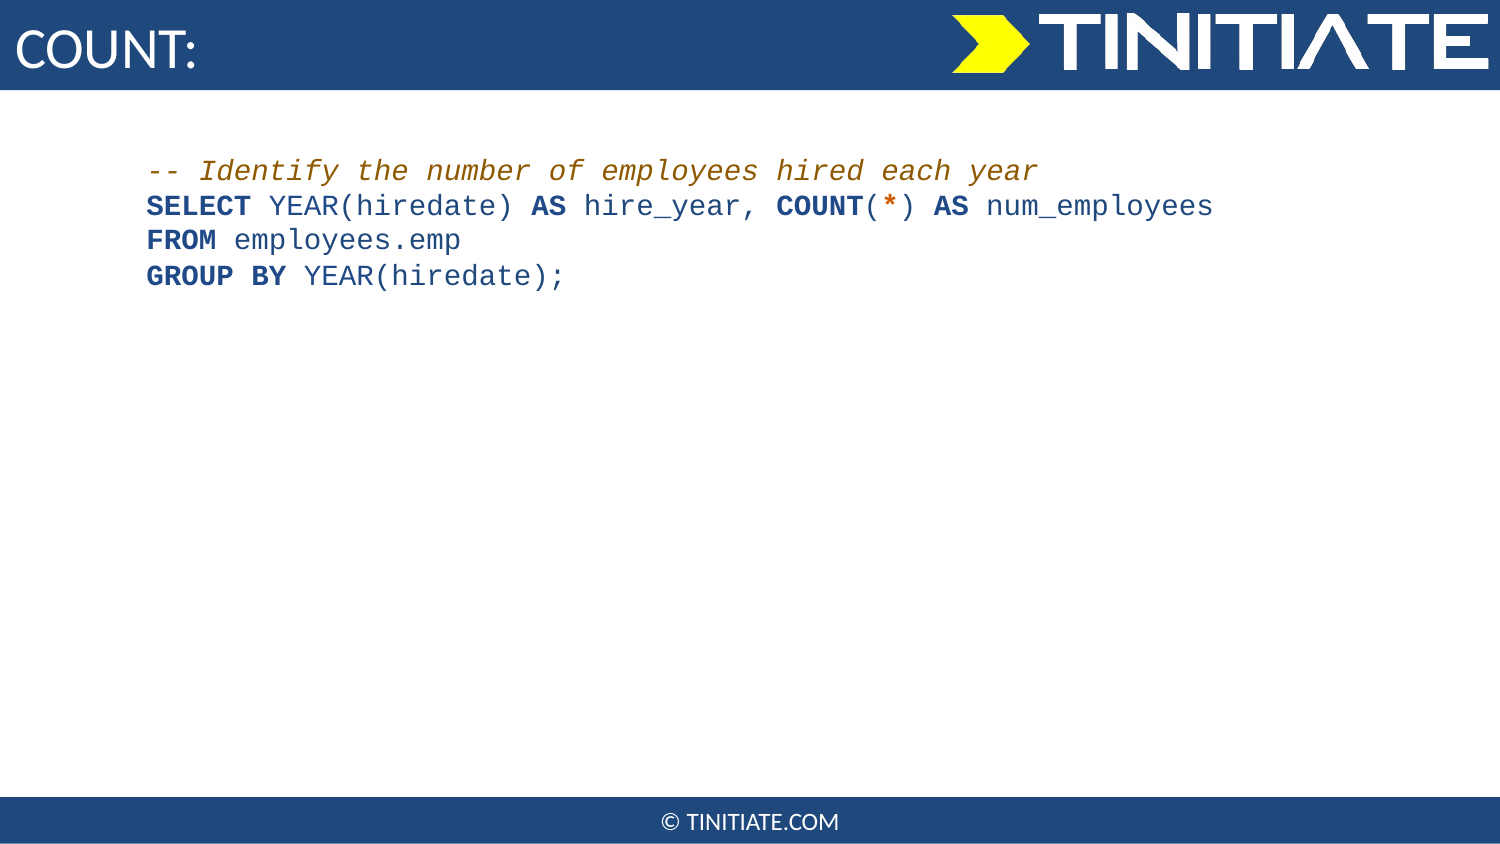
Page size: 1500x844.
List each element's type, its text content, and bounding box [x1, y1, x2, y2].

text_box COUNT: [0, 0, 1500, 91]
text_box © TINITIATE.COM [0, 797, 1500, 844]
picture [945, 8, 1500, 82]
list -- Identify the number of employees hired each year SELECT YEAR(hiredate) AS hire_year, COUNT(*) AS num_employees FROM employees.emp GROUP BY YEAR(hiredate); [75, 143, 1425, 701]
